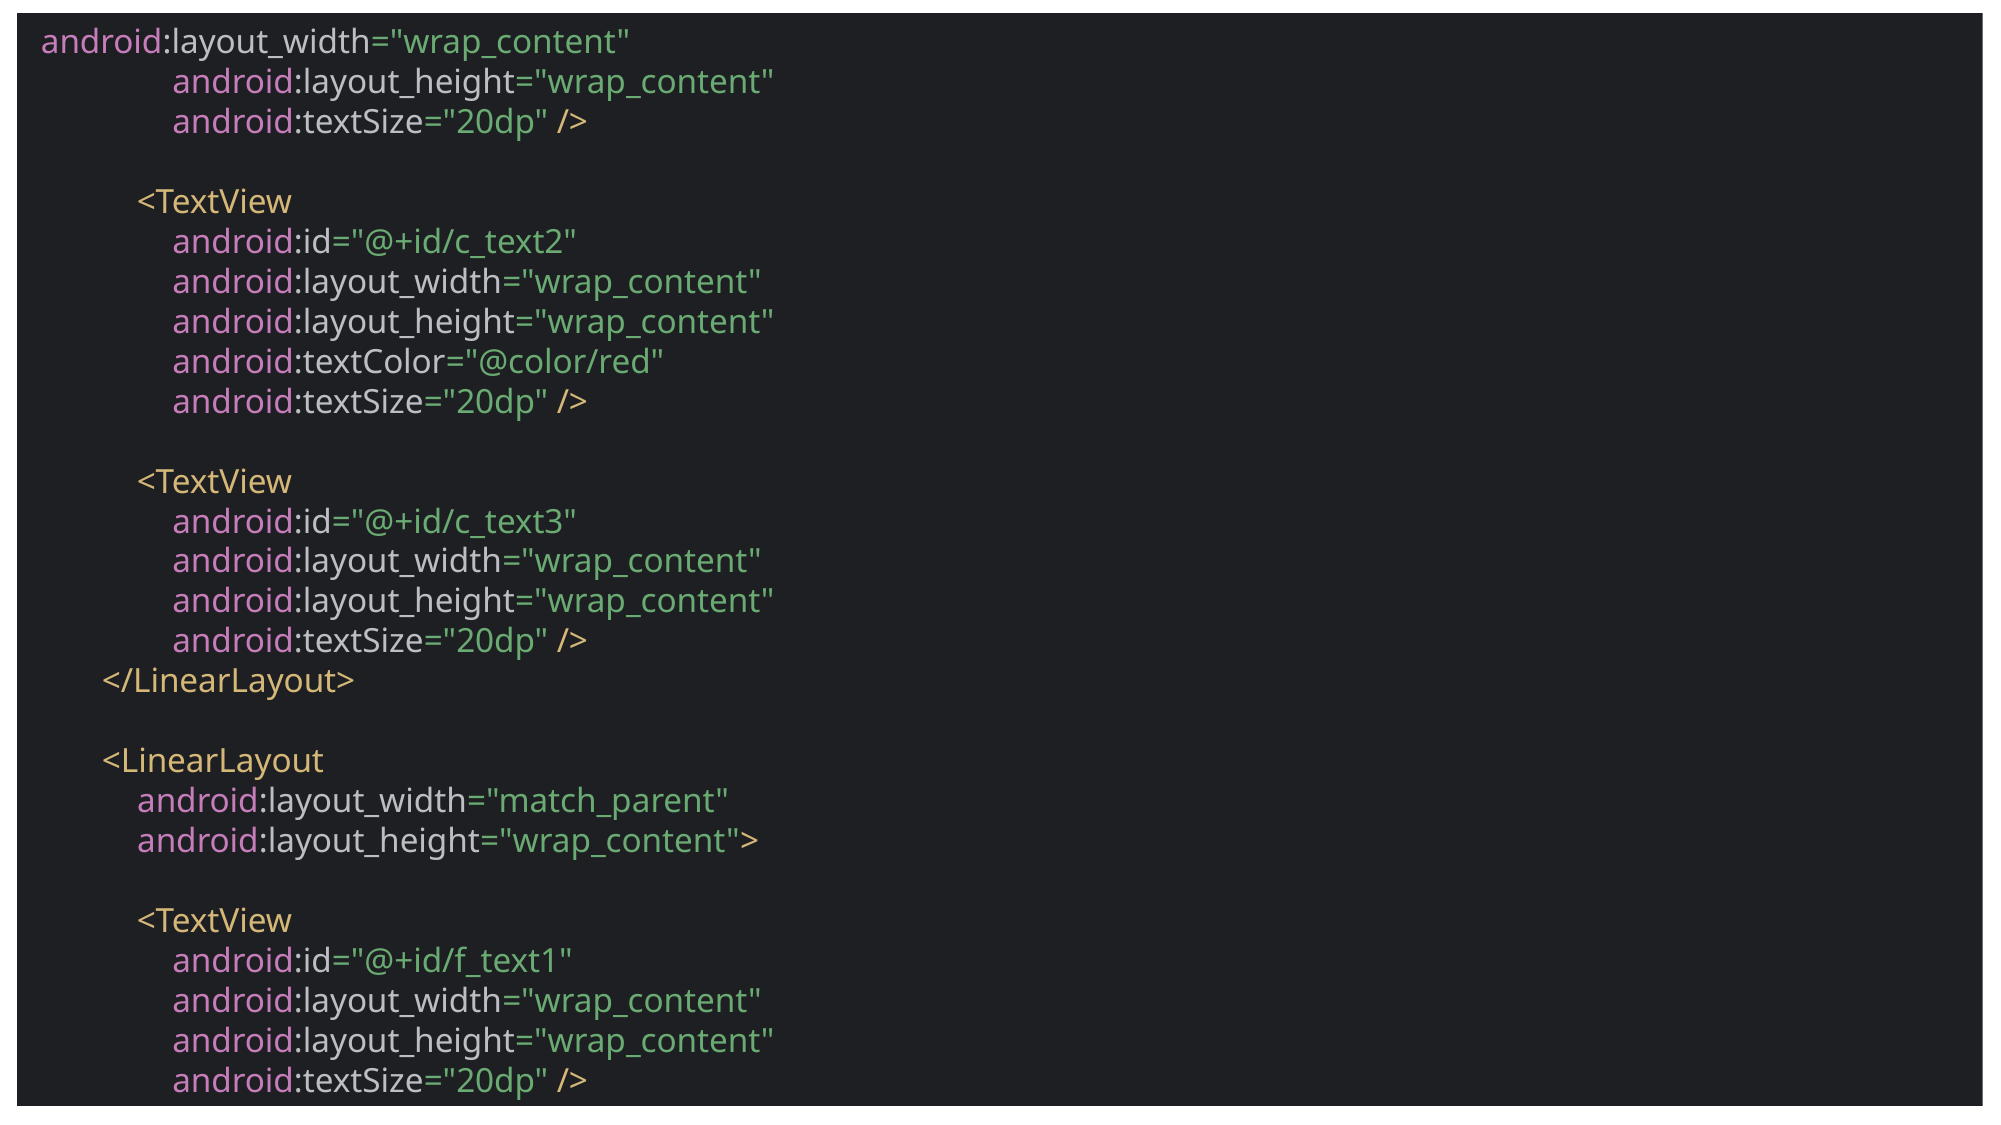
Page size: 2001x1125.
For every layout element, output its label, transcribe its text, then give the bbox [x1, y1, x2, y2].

text_box android:layout_width="wrap_content" android:layout_height="wrap_content" android:textSize="20dp" /> <TextView android:id="@+id/c_text2" android:layout_width="wrap_content" android:layout_height="wrap_content" android:textColor="@color/red" android:textSize="20dp" /> <TextView android:id="@+id/c_text3" android:layout_width="wrap_content" android:layout_height="wrap_content" android:textSize="20dp" /> </LinearLayout> <LinearLayout android:layout_width="match_parent" android:layout_height="wrap_content"> <TextView android:id="@+id/f_text1" android:layout_width="wrap_content" android:layout_height="wrap_content" android:textSize="20dp" /> [17, 13, 1983, 1106]
